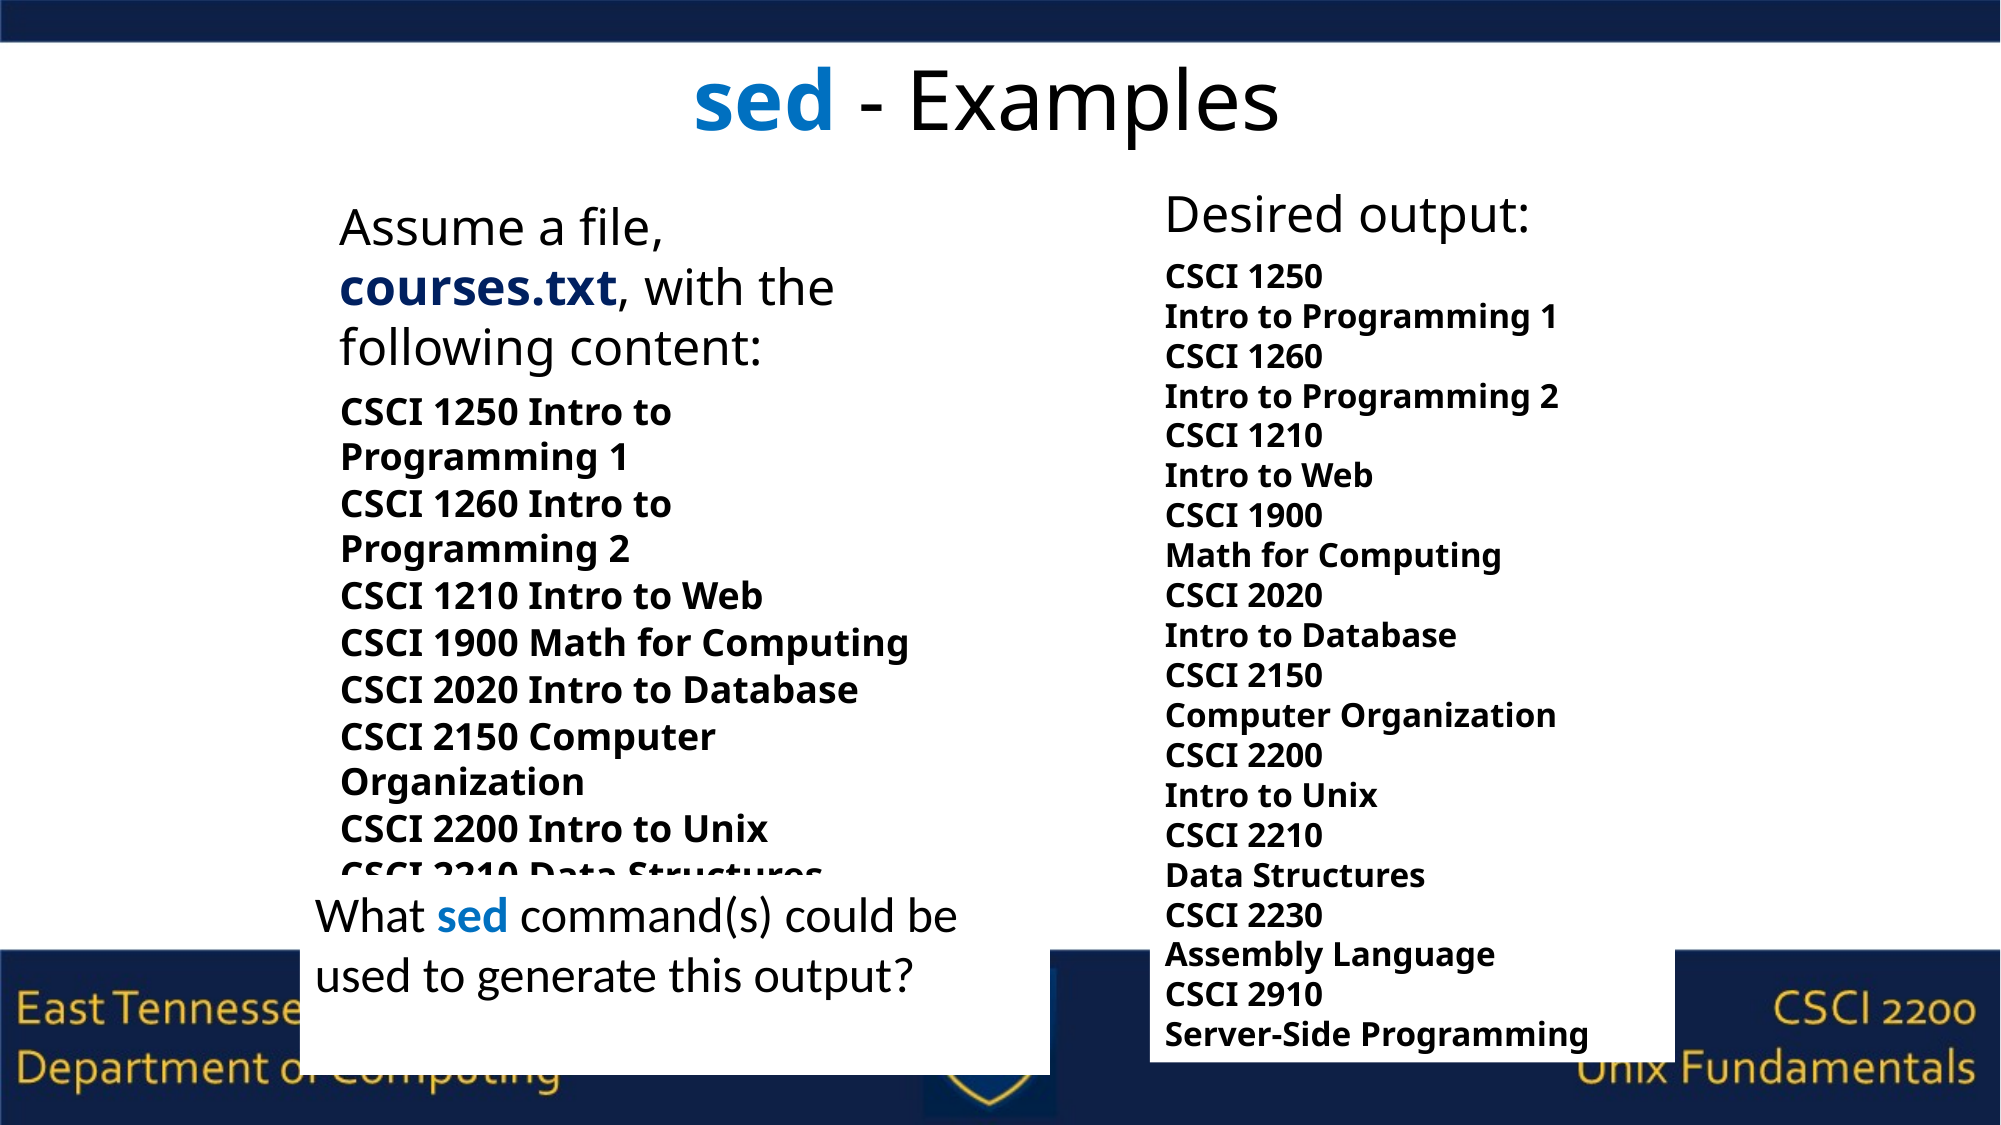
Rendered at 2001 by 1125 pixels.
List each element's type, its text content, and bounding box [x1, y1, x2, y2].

list Assume a file, courses.txt, with the following content: CSCI 1250 Intro to Programming 1 CSCI 1260 Intro to Programming 2 CSCI 1210 Intro to Web CSCI 1900 Math for Computing CSCI 2020 Intro to Database CSCI 2150 Computer Organization CSCI 2200 Intro to Unix CSCI 2210 Data Structures CSCI 2230 Assembly Language CSCI 2910 Server-Side Programming [324, 187, 950, 838]
picture [0, 0, 2001, 1125]
text_box What sed command(s) could be used to generate this output? [299, 875, 1050, 1075]
list Desired output: CSCI 1250 Intro to Programming 1 CSCI 1260 Intro to Programming 2 CSCI 1210 Intro to Web CSCI 1900 Math for Computing CSCI 2020 Intro to Database CSCI 2150 Computer Organization CSCI 2200 Intro to Unix CSCI 2210 Data Structures CSCI 2230 Assembly Language CSCI 2910 Server-Side Programming [1149, 174, 1675, 1063]
title sed - Examples [324, 45, 1650, 150]
